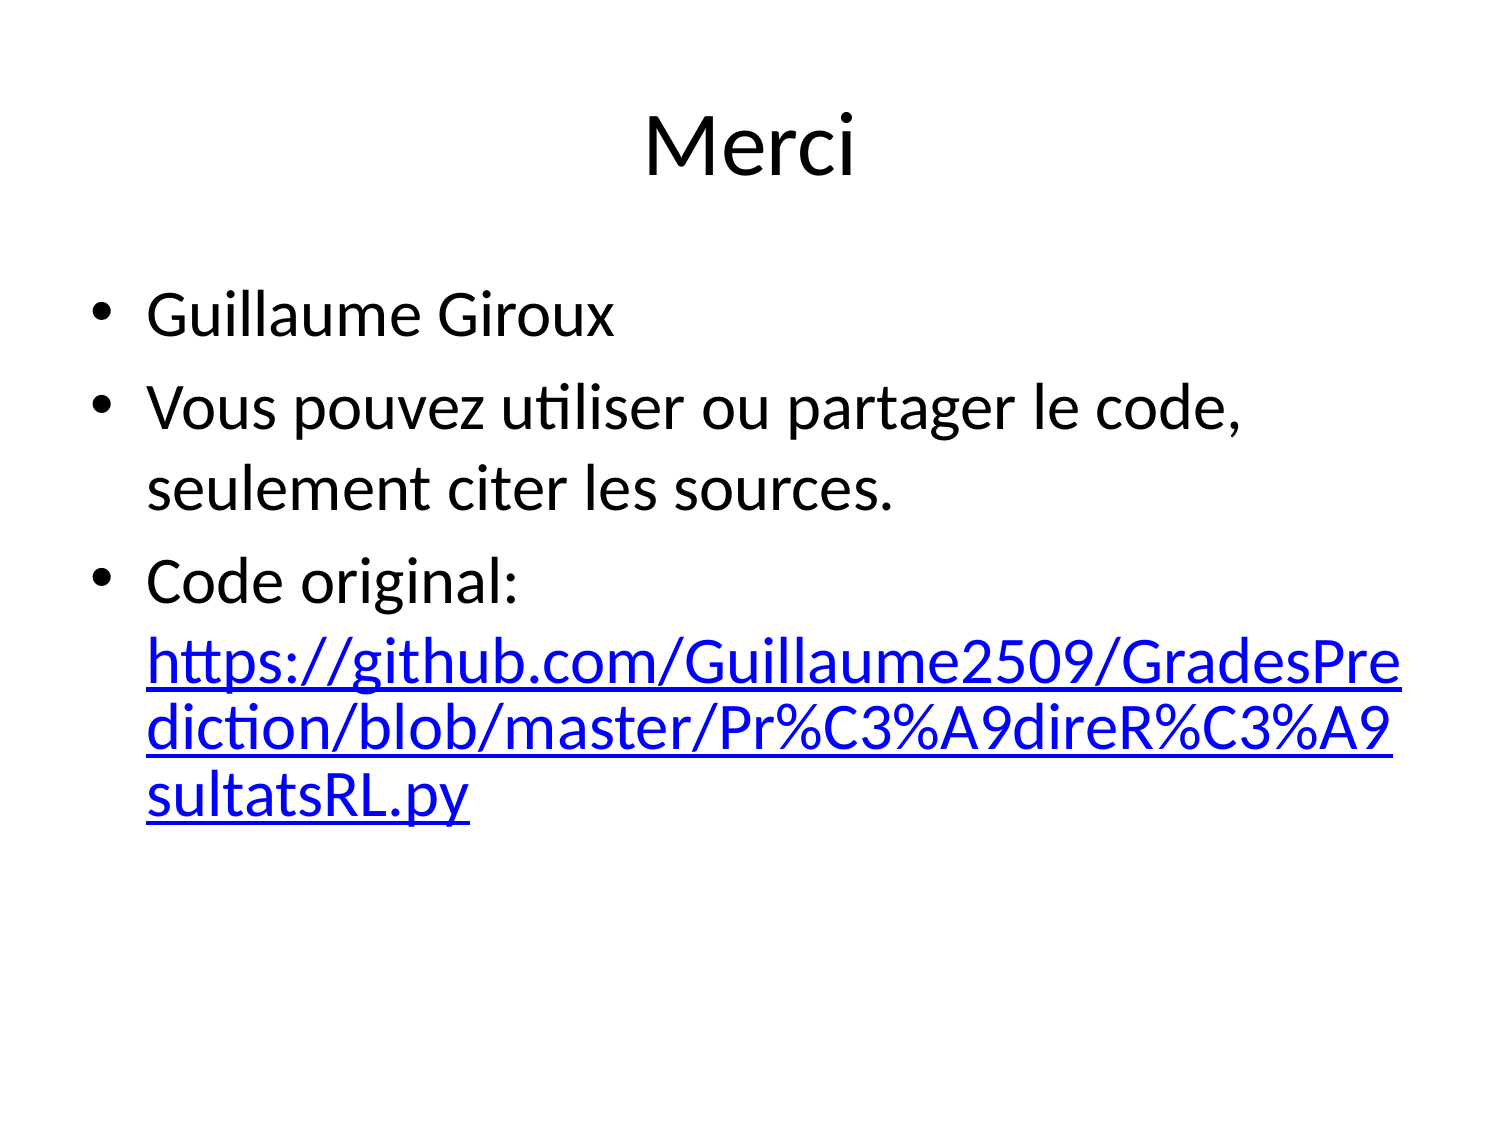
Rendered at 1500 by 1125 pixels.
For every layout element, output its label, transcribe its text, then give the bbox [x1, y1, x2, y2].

title Merci [75, 45, 1425, 233]
list Guillaume Giroux Vous pouvez utiliser ou partager le code, seulement citer les sources. Code original: https://github.com/Guillaume2509/GradesPrediction/blob/master/Pr%C3%A9direR%C3%A9sultatsRL.py [75, 262, 1425, 1005]
